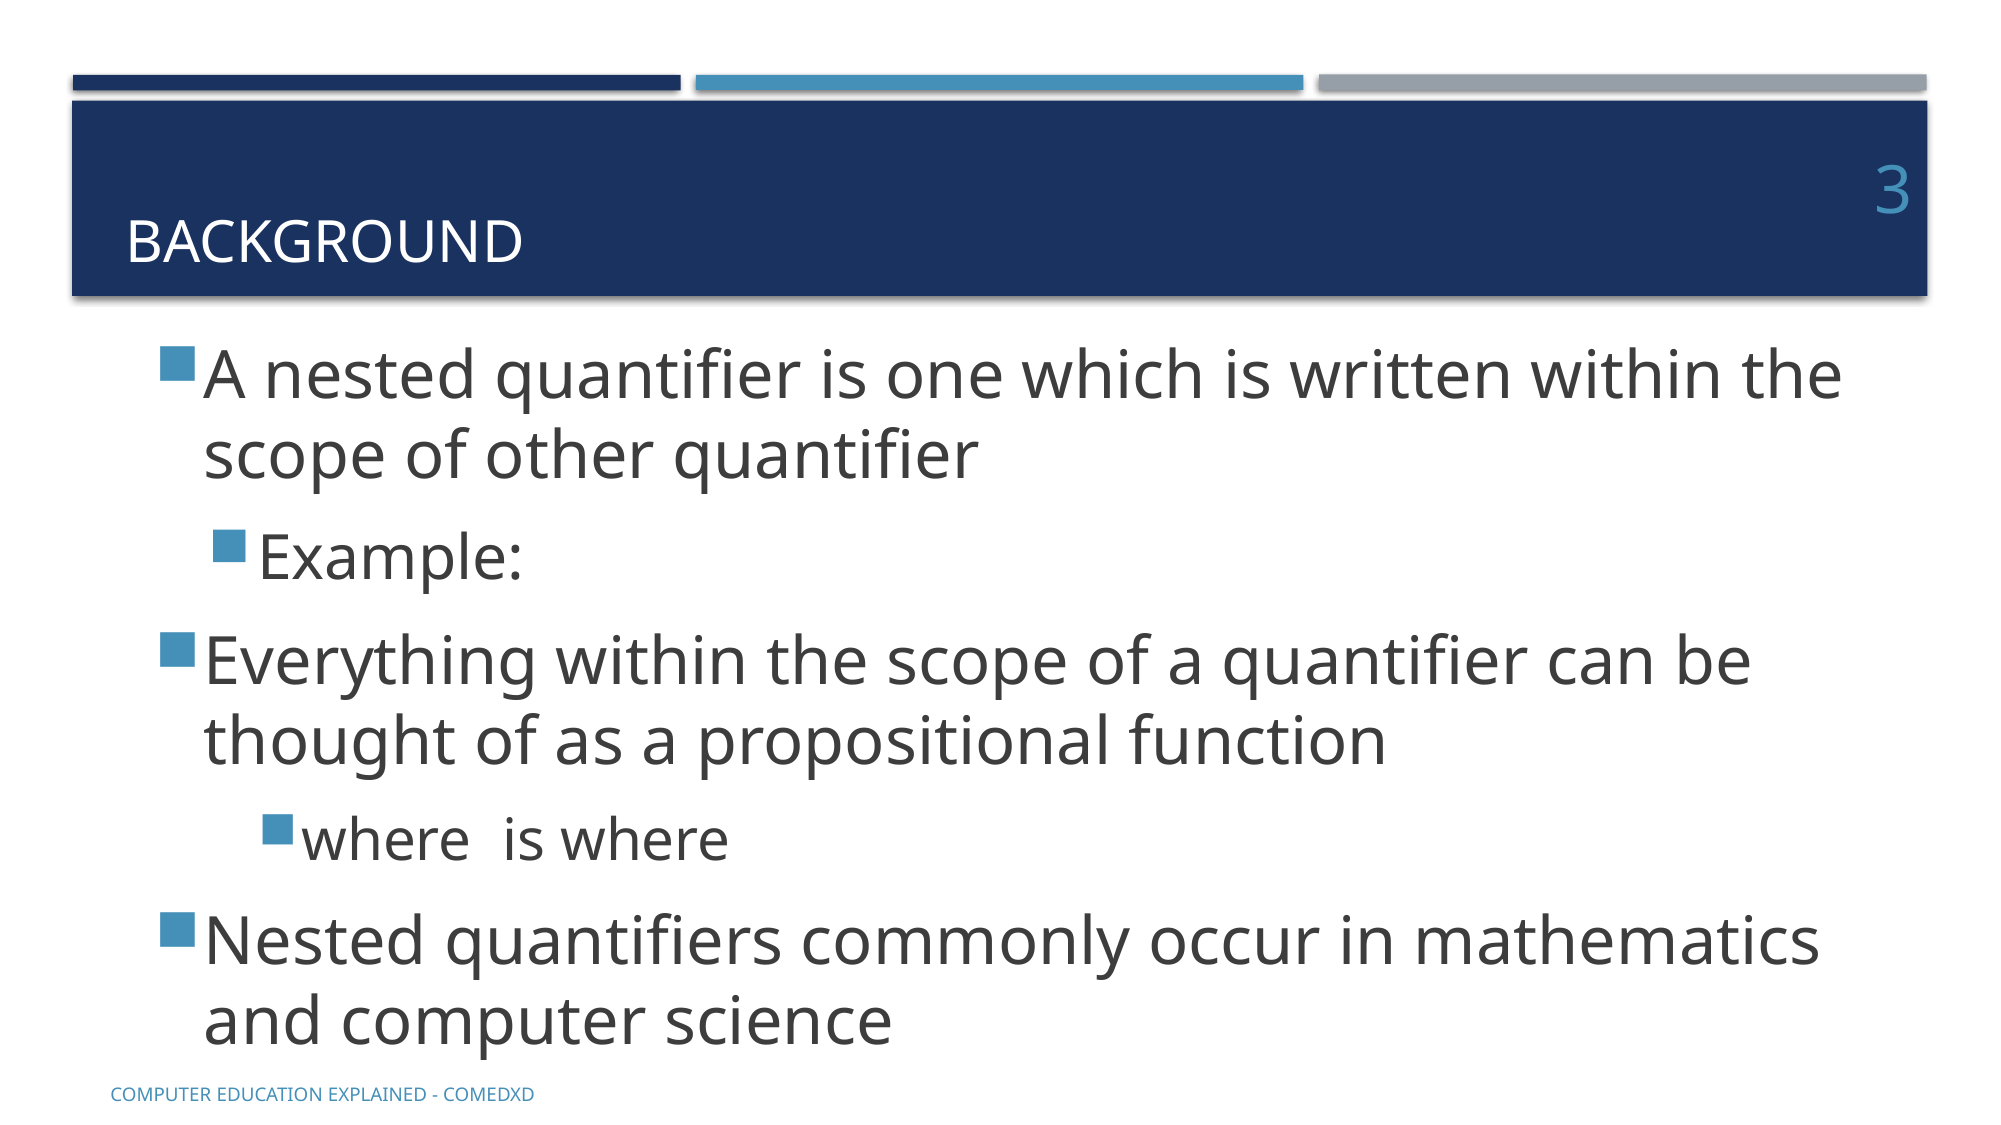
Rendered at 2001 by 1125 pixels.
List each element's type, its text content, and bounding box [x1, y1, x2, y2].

title Background [95, 115, 1905, 282]
slide_number 3 [1754, 161, 1928, 222]
footer COMputer EDucation EXplaineD - Comedxd [95, 1065, 1230, 1125]
